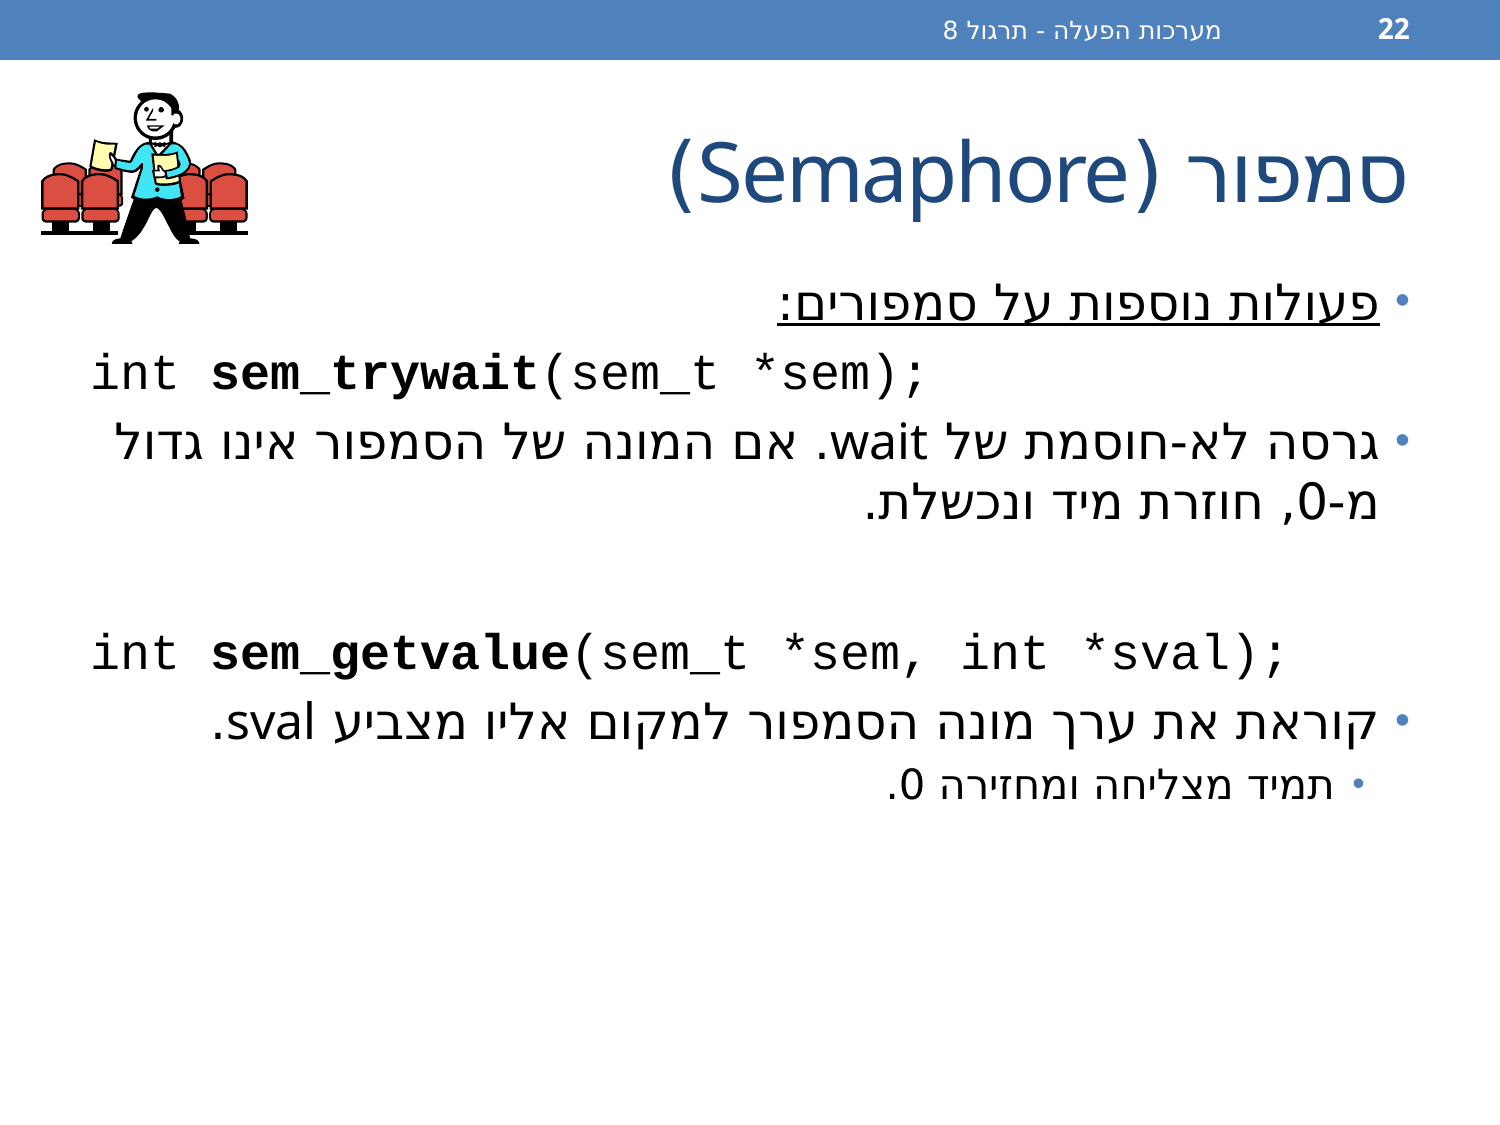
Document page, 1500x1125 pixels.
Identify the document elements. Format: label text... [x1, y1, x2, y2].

footer מערכות הפעלה - תרגול 8 [562, 3, 1238, 57]
list פעולות נוספות על סמפורים: int sem_trywait(sem_t *sem); גרסה לא-חוסמת של wait. אם המונה של הסמפור אינו גדול מ-0, חוזרת מיד ונכשלת. int sem_getvalue(sem_t *sem, int *sval); קוראת את ערך מונה הסמפור למקום אליו מצביע sval. תמיד מצליחה ומחזירה 0. [75, 262, 1425, 1063]
slide_number 22 [1250, 3, 1425, 57]
title סמפור (Semaphore) [252, 87, 1425, 250]
picture [40, 89, 249, 245]
